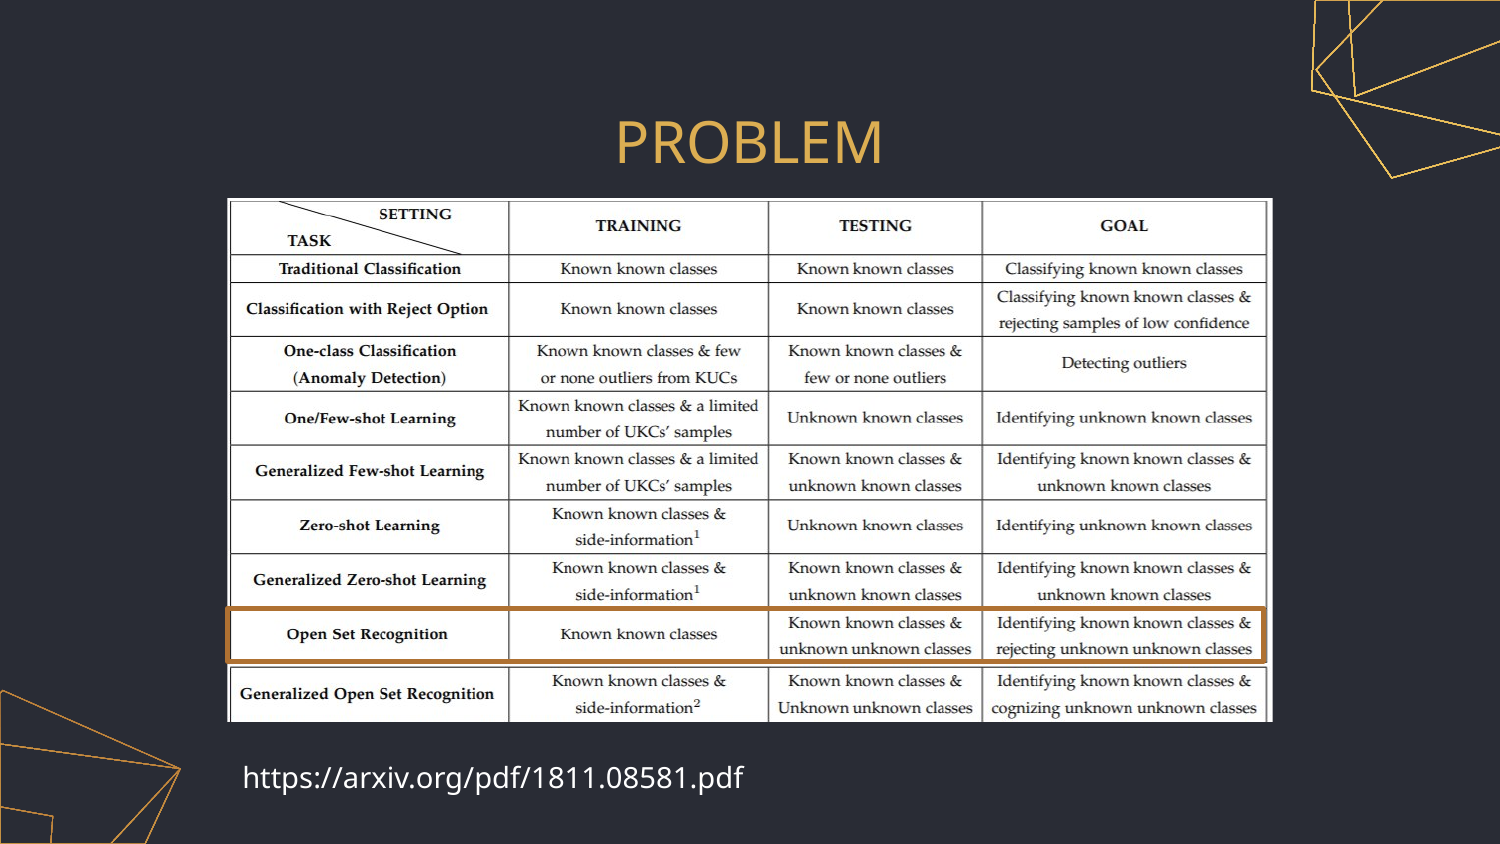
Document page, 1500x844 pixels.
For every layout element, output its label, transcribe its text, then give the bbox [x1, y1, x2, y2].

title PROBLEM [327, 104, 1173, 176]
text_box https://arxiv.org/pdf/1811.08581.pdf [227, 744, 1072, 798]
picture [227, 197, 1273, 723]
